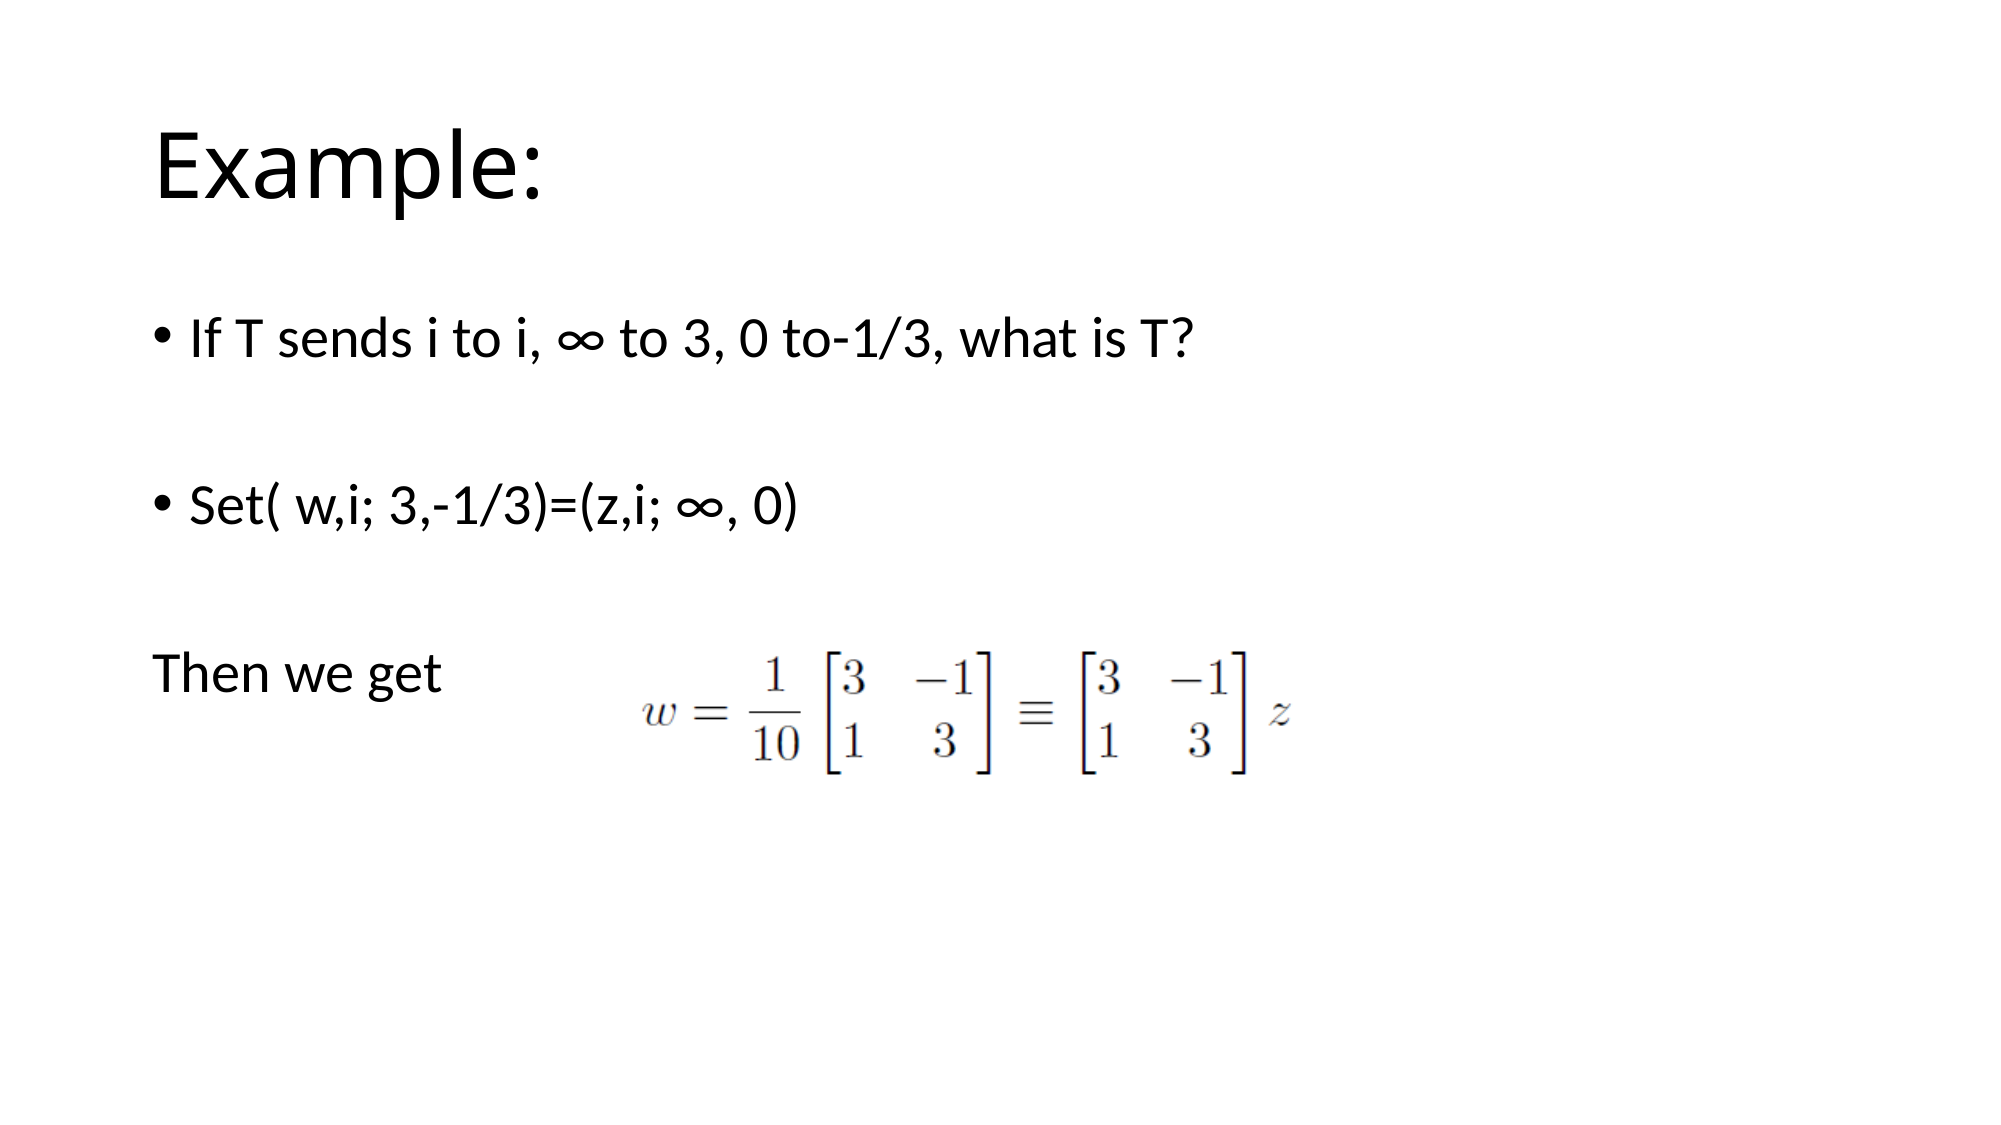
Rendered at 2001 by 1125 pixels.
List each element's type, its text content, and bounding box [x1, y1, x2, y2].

picture [585, 625, 1355, 822]
title Example: [137, 59, 1863, 278]
list If T sends i to i, ∞ to 3, 0 to-1/3, what is T? Set( w,i; 3,-1/3)=(z,i; ∞, 0) Then we get [137, 299, 1863, 1014]
